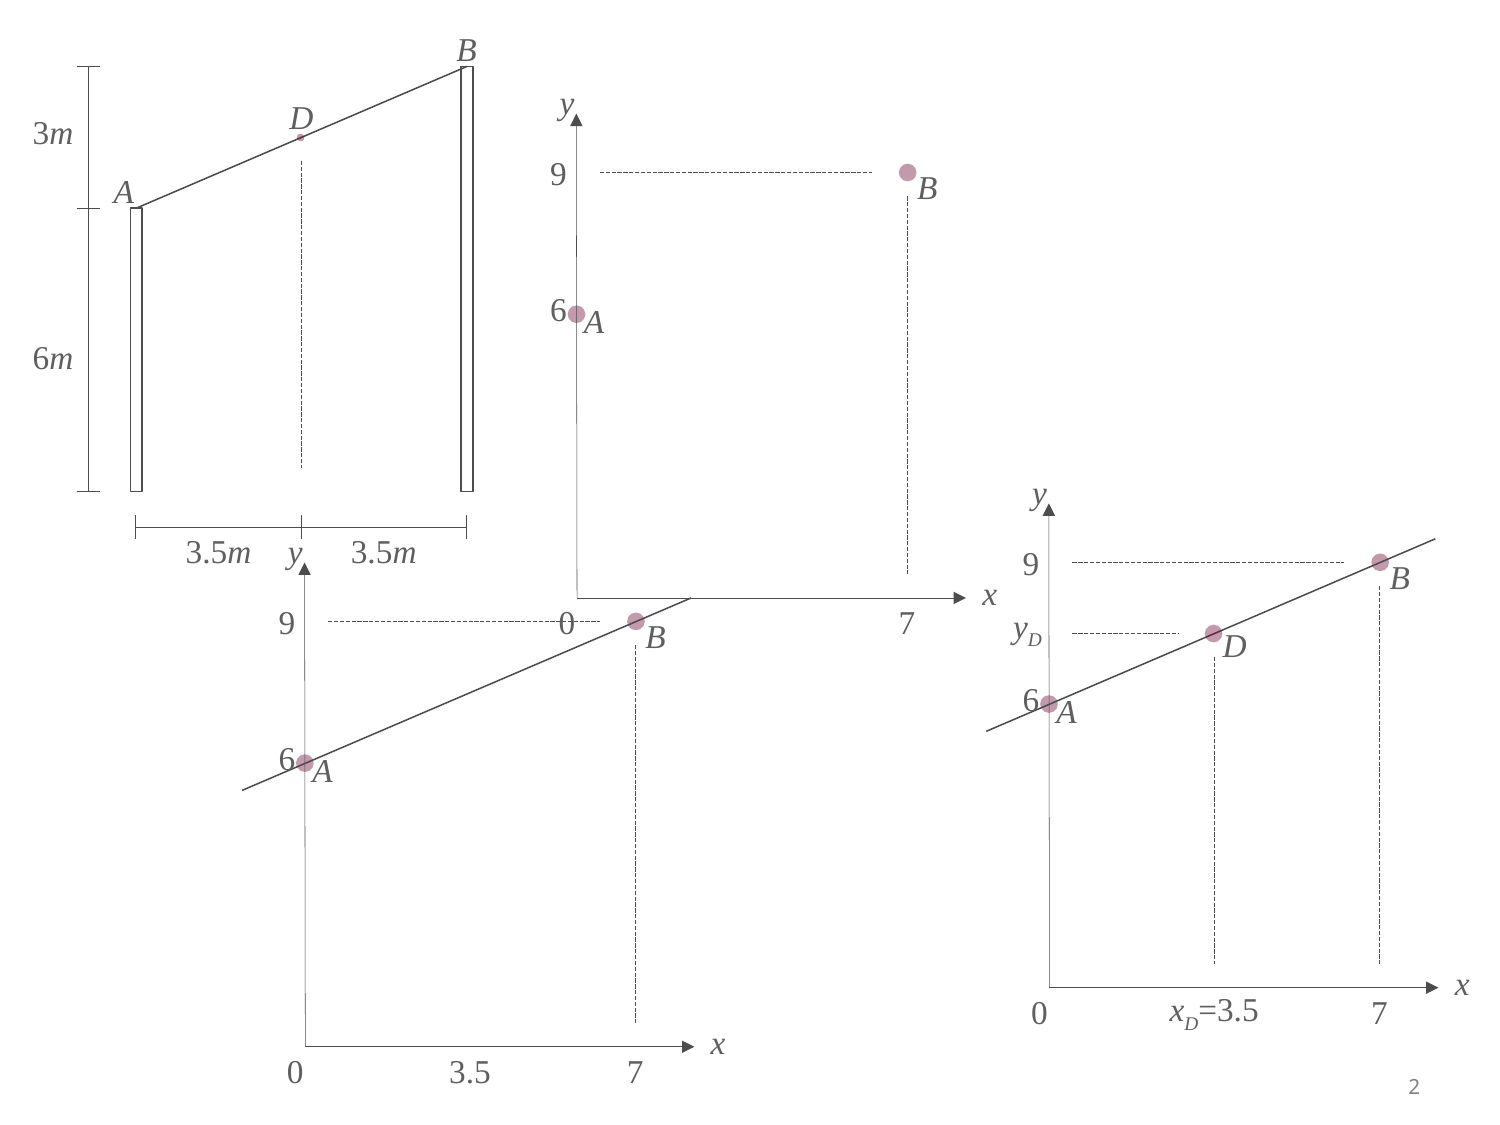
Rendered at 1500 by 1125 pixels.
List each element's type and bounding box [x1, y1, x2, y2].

text_box [29, 30, 479, 575]
text_box [540, 89, 1002, 646]
text_box [985, 479, 1475, 1036]
text_box [241, 538, 731, 1095]
